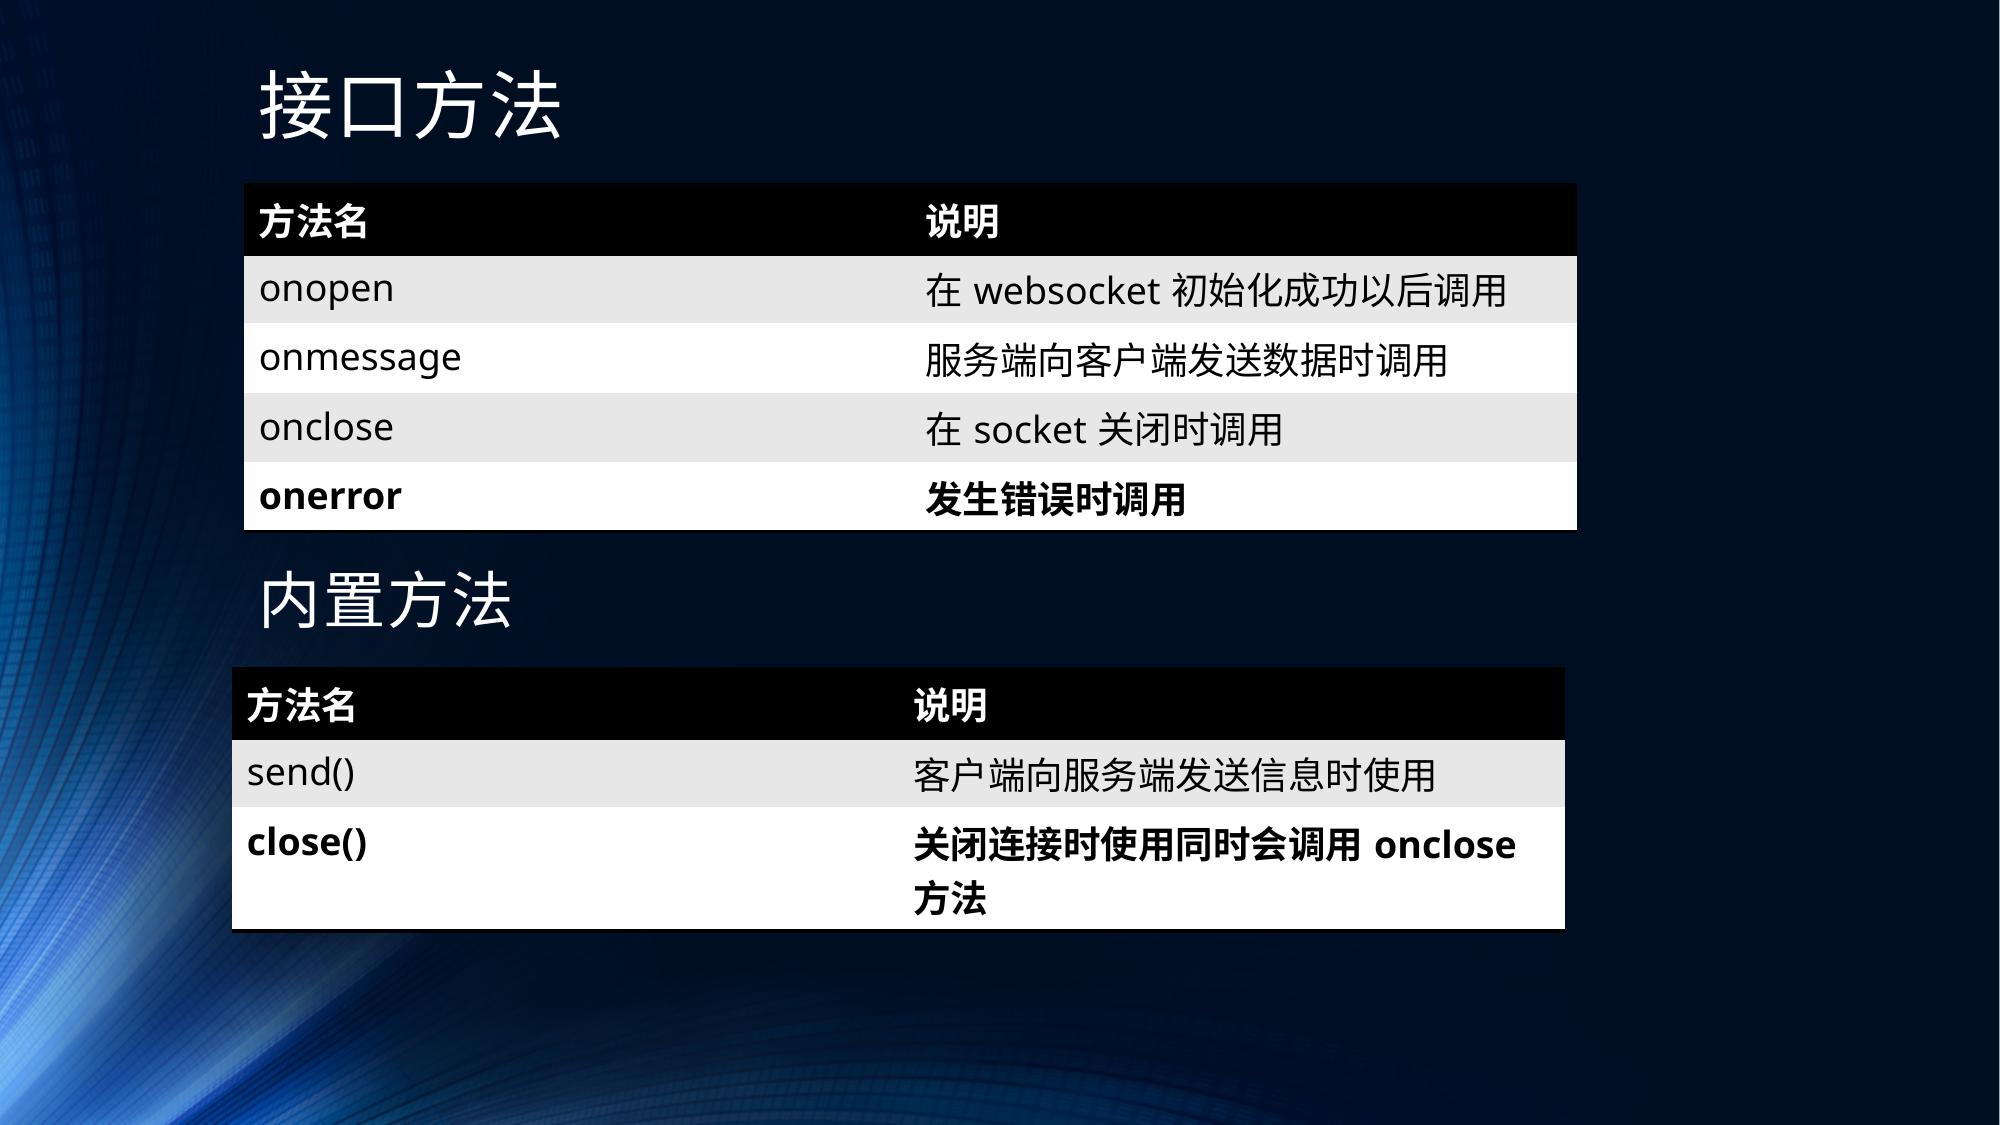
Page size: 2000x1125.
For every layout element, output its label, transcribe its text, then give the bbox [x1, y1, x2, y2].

table_header 说明 [910, 186, 1577, 252]
table_cell 关闭连接时使用同时会调用onclose方法 [898, 807, 1565, 929]
table_cell onmessage [244, 323, 910, 393]
table_header 方法名 [244, 186, 910, 252]
table_cell onclose [244, 393, 910, 462]
table_cell 服务端向客户端发送数据时调用 [910, 323, 1577, 393]
table_cell 在socket关闭时调用 [910, 393, 1577, 462]
table_header 说明 [898, 671, 1565, 736]
table_cell 在websocket初始化成功以后调用 [910, 256, 1577, 323]
table_cell close() [232, 807, 898, 929]
table_cell 发生错误时调用 [910, 462, 1577, 530]
title 接口方法 [243, 42, 1744, 158]
table_cell send() [232, 740, 898, 807]
picture [0, 0, 2000, 1125]
text_box 内置方法 [243, 550, 586, 648]
table_cell 客户端向服务端发送信息时使用 [898, 740, 1565, 807]
table_cell onopen [244, 256, 910, 323]
table_cell onerror [244, 462, 910, 530]
table_header 方法名 [232, 671, 898, 736]
